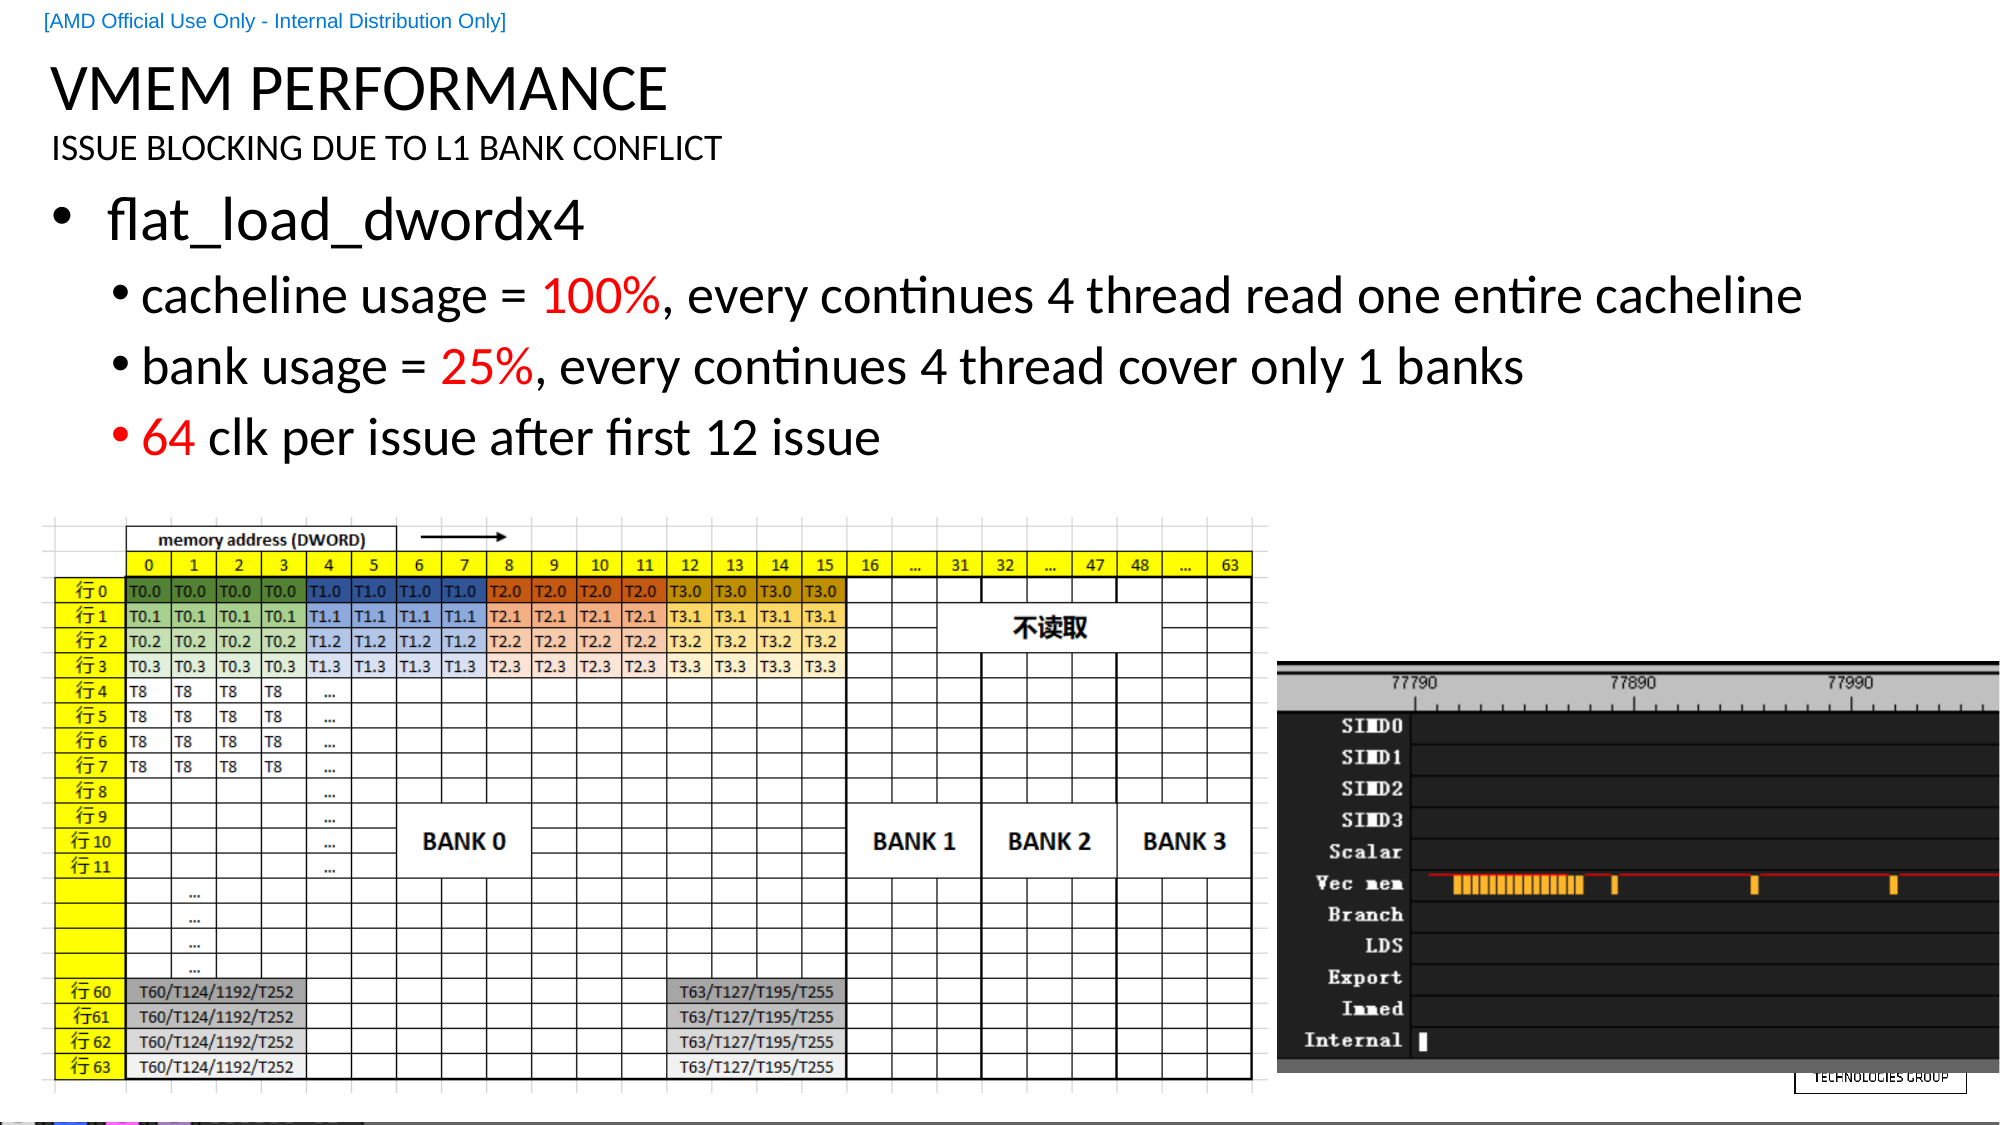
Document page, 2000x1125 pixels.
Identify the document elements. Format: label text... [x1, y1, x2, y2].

list Issue blocking due to l1 bank conflict [51, 123, 1957, 170]
picture [1277, 661, 2000, 1094]
list flat_load_dwordx4 cacheline usage = 100%, every continues 4 thread read one entire cacheline bank usage = 25%, every continues 4 thread cover only 1 banks 64 clk per issue after first 12 issue [51, 170, 1957, 667]
title VMEM PERFORMANCE [50, 45, 1956, 124]
picture [42, 517, 1268, 1093]
